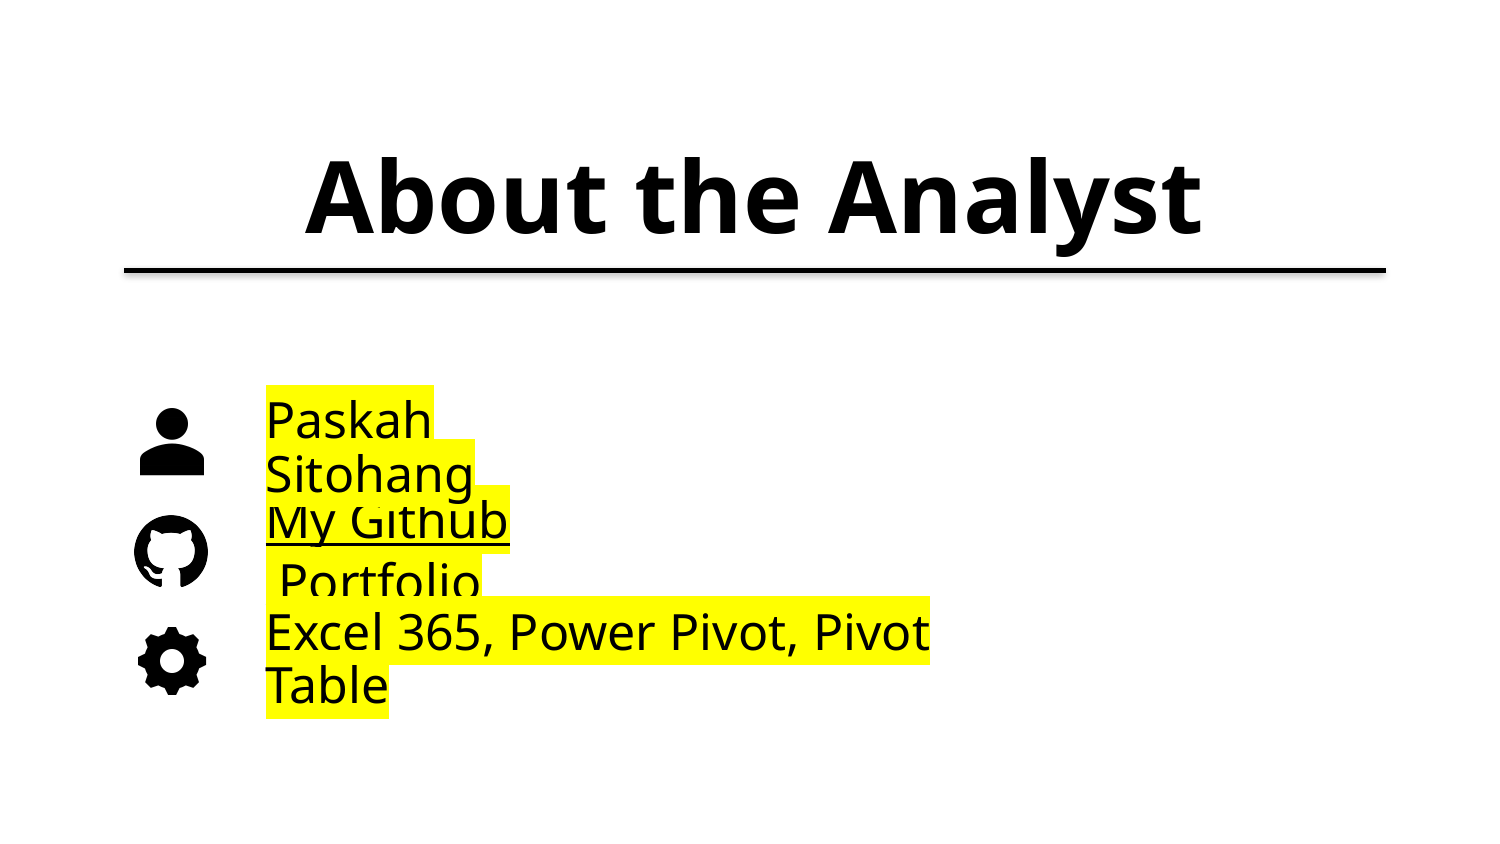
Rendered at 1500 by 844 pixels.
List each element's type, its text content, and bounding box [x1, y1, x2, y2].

text_box Paskah Sitohang [250, 415, 635, 483]
picture [124, 613, 220, 709]
text_box Excel 365, Power Pivot, Pivot Table [250, 627, 993, 694]
picture [124, 394, 220, 490]
title About the Analyst [124, 135, 1386, 268]
text_box My Github Portfolio [250, 531, 699, 571]
picture [134, 514, 208, 588]
